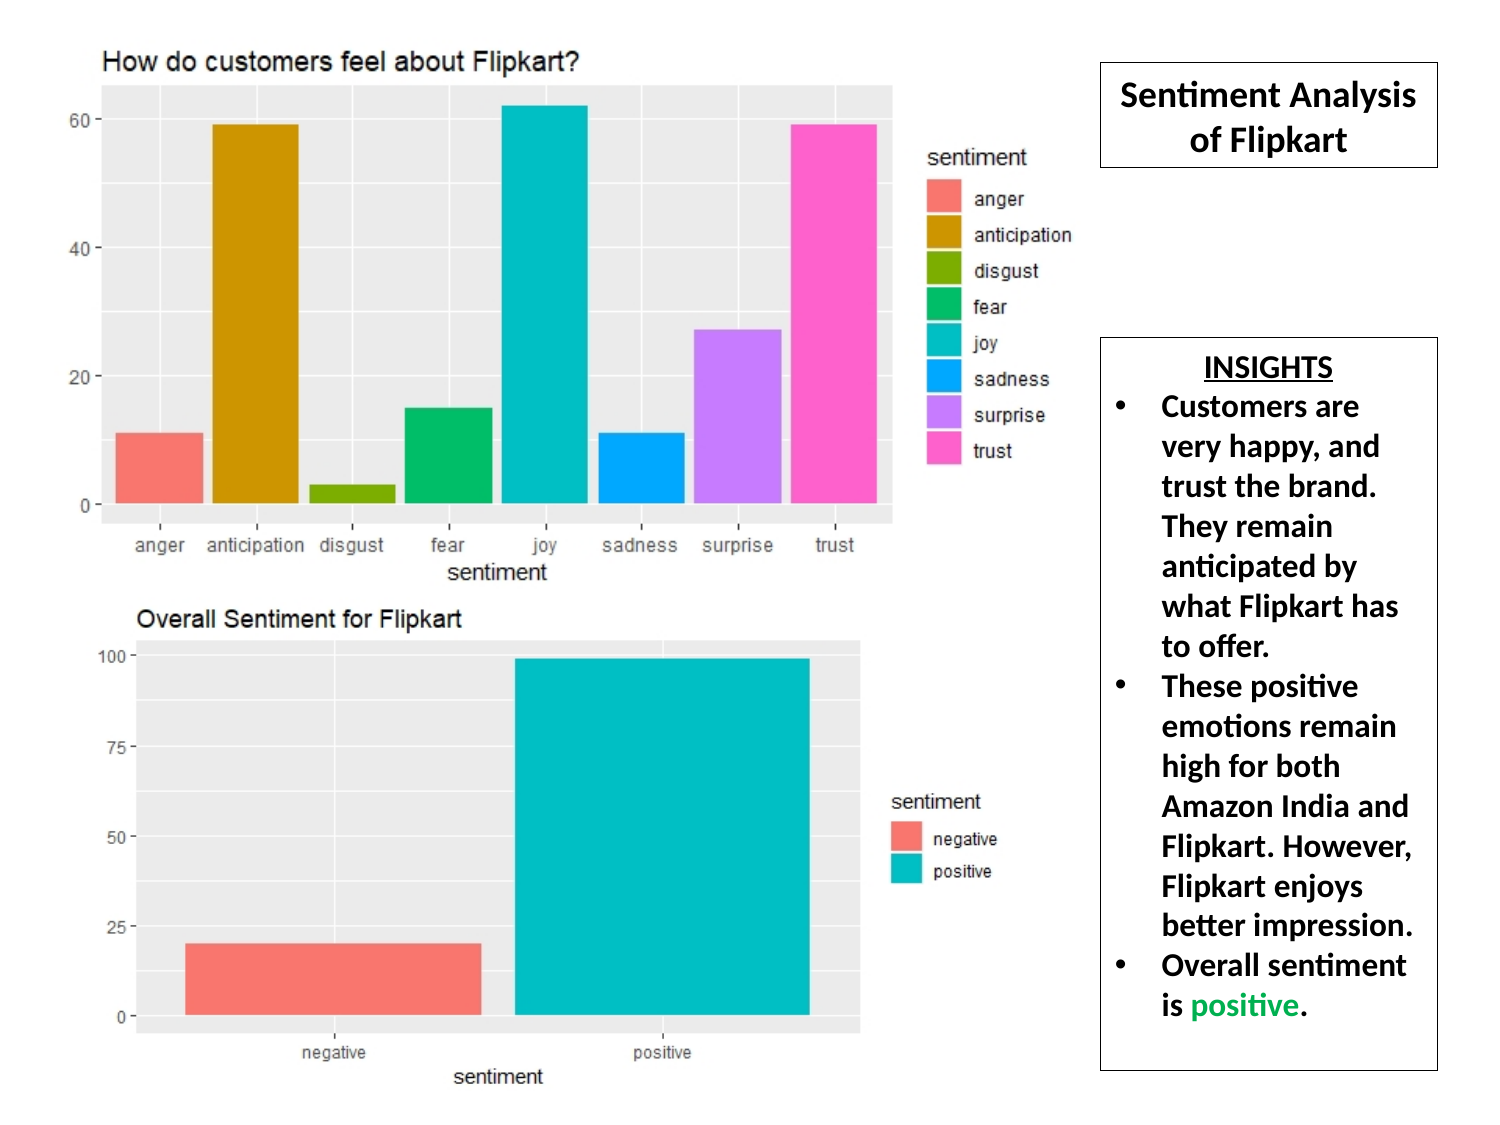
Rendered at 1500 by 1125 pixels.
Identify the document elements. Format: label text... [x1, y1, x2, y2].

text_box Sentiment Analysis of Flipkart [1102, 62, 1438, 168]
text_box INSIGHTS Customers are very happy, and trust the brand. They remain anticipated by what Flipkart has to offer. These positive emotions remain high for both Amazon India and Flipkart. However, Flipkart enjoys better impression. Overall sentiment is positive. [1100, 337, 1438, 1071]
picture [62, 597, 1019, 1099]
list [29, 37, 1097, 596]
